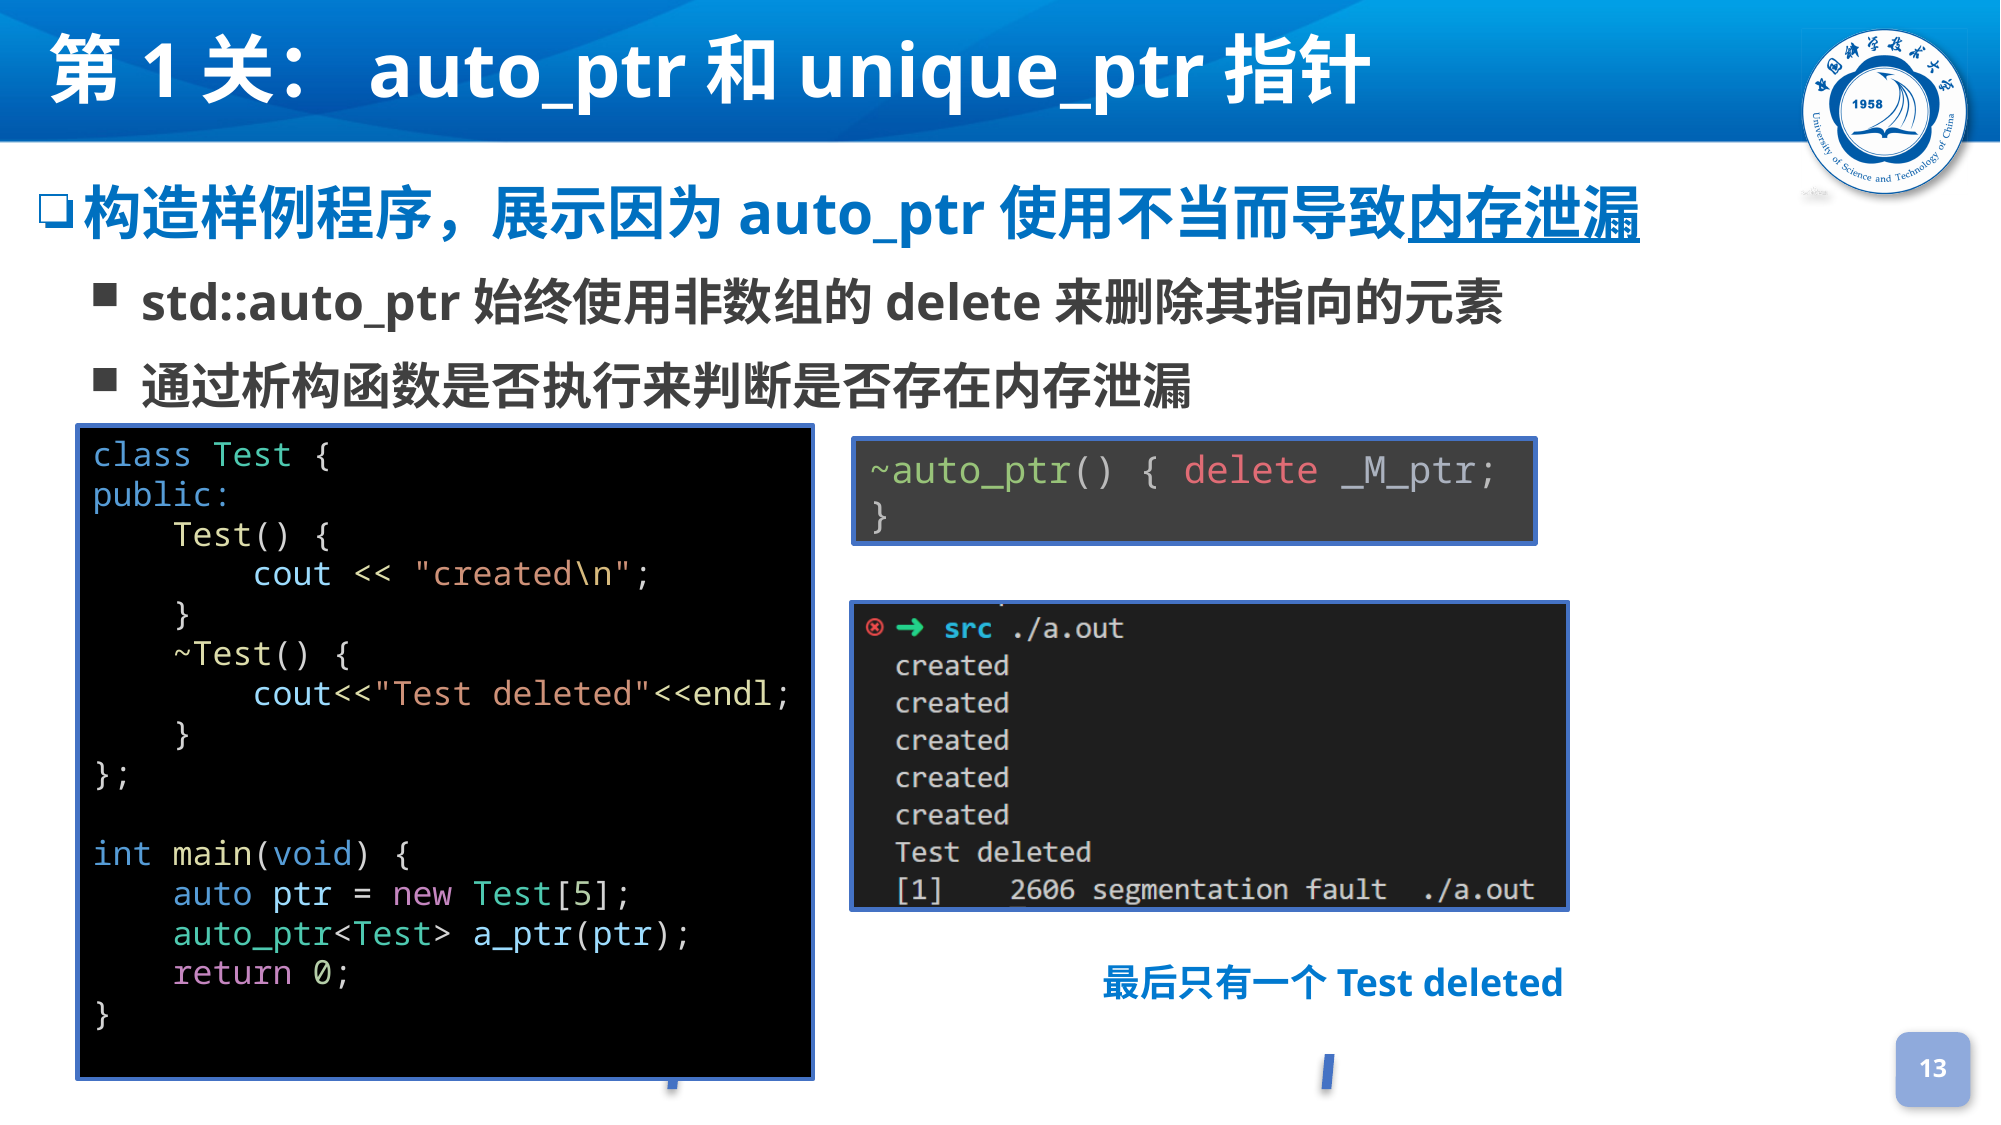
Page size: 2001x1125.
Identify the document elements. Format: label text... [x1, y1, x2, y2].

text_box ~auto_ptr() { delete _M_ptr; } [853, 438, 1536, 544]
text_box 最后只有一个Test deleted [1087, 951, 1823, 1012]
picture [854, 604, 1566, 908]
text_box [813, 524, 1225, 586]
title 第1关：auto_ptr和unique_ptr指针 [32, 22, 1619, 124]
list 构造样例程序，展示因为auto_ptr使用不当而导致内存泄漏 std::auto_ptr始终使用非数组的delete来删除其指向的元素 通过析构函数是否执行来判断是否存在内存泄漏 [24, 154, 1977, 1034]
text_box class Test { public: Test() { cout << "created\n"; } ~Test() { cout<<"Test deleted"<<endl; } }; int main(void) { auto ptr = new Test[5]; auto_ptr<Test> a_ptr(ptr); return 0; } [77, 425, 813, 1079]
picture [39, 194, 73, 228]
picture [0, 0, 2000, 154]
